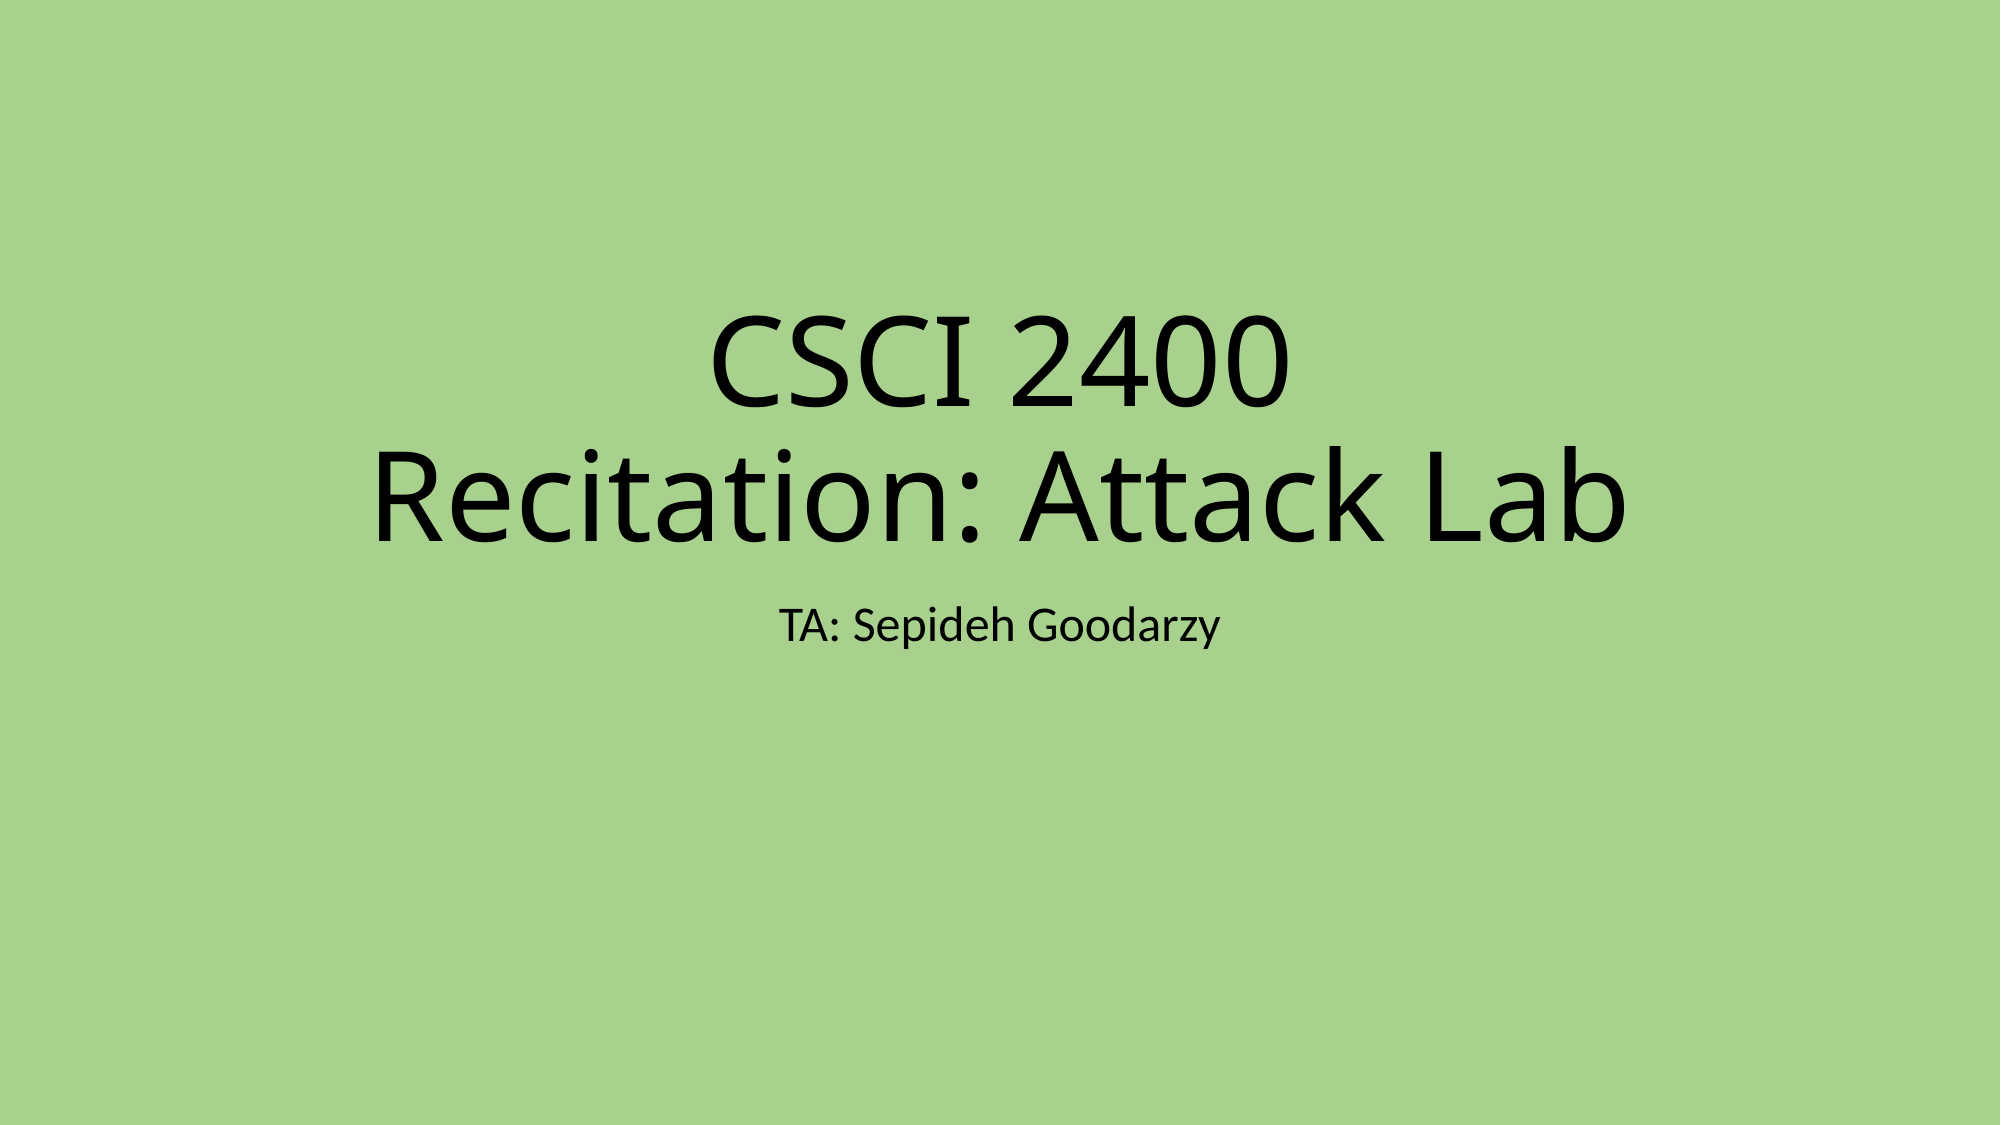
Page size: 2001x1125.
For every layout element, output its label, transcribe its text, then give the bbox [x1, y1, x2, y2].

subtitle TA: Sepideh Goodarzy [249, 590, 1750, 863]
title CSCI 2400 Recitation: Attack Lab [249, 184, 1750, 576]
